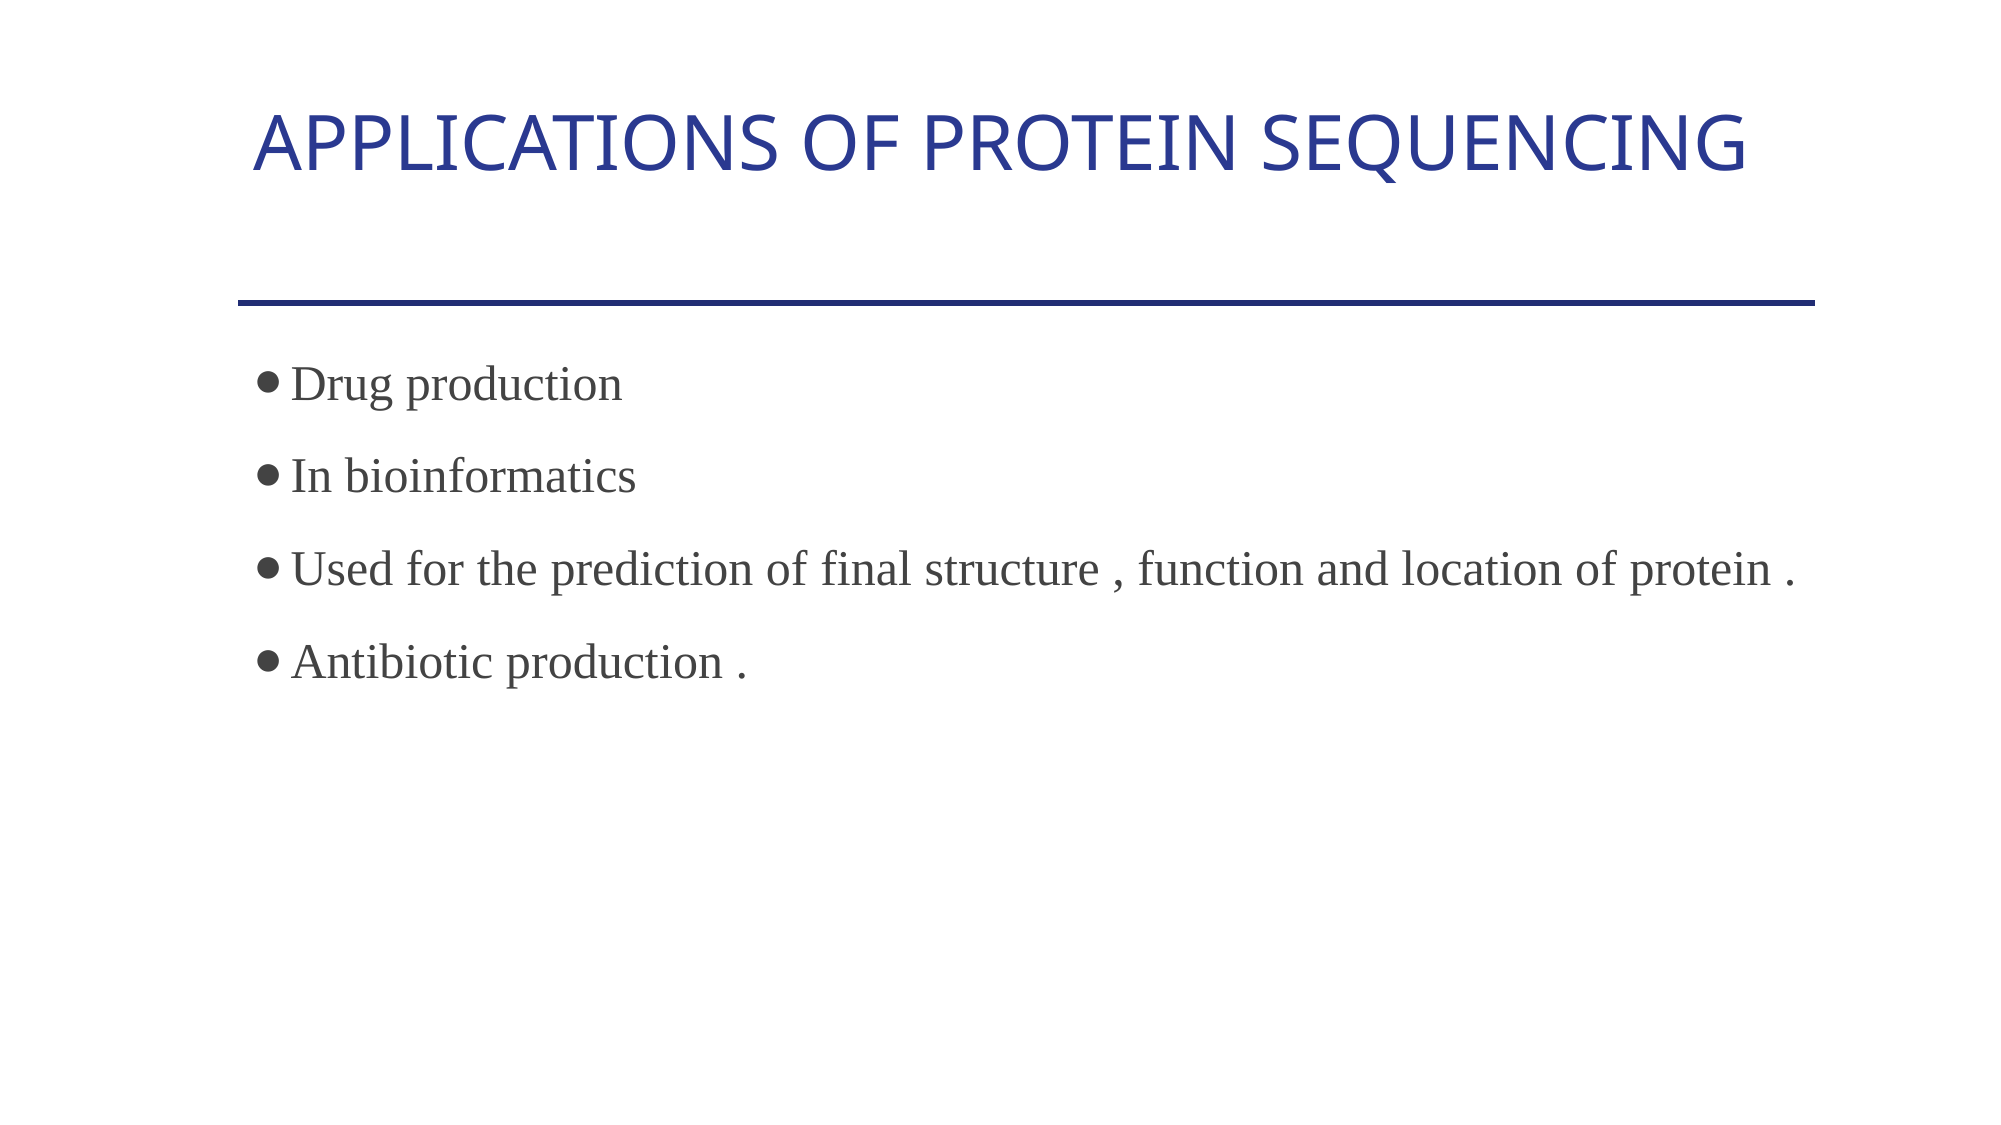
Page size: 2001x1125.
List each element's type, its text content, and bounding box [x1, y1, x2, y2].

title APPLICATIONS OF PROTEIN SEQUENCING [238, 96, 1814, 266]
list Drug production In bioinformatics Used for the prediction of final structure , function and location of protein . Antibiotic production . [238, 330, 1814, 897]
